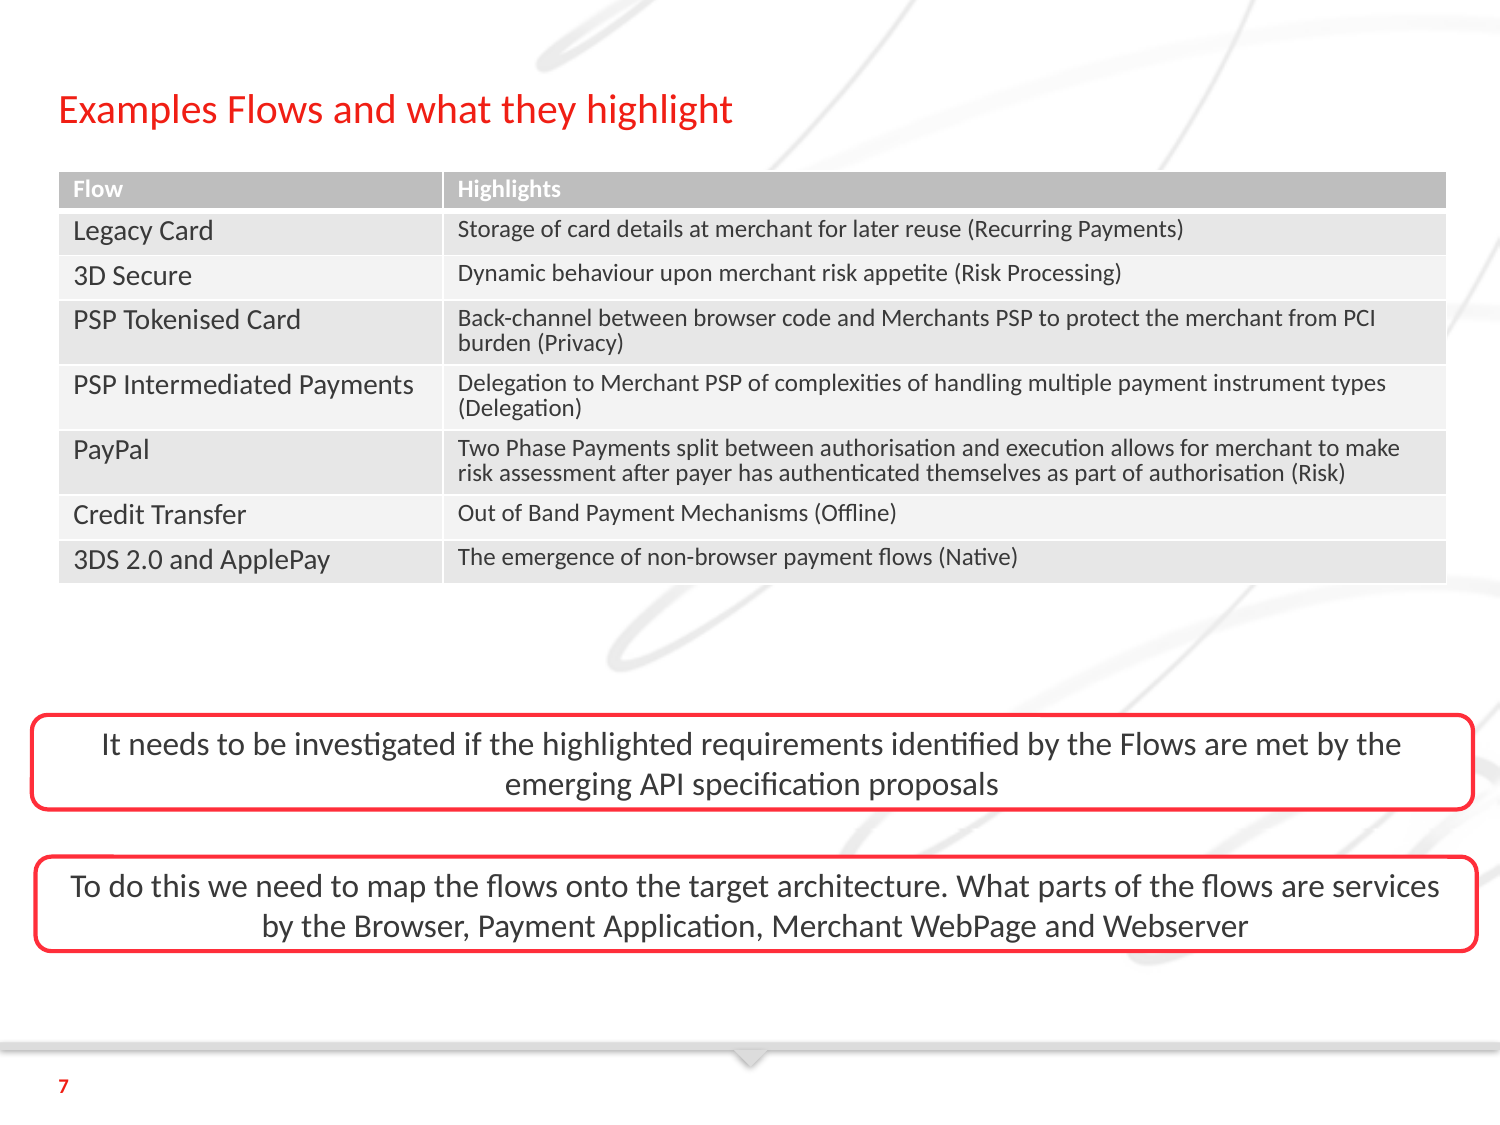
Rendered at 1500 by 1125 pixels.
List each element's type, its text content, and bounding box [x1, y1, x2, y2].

table_cell PayPal [59, 431, 442, 494]
title Examples Flows and what they highlight [58, 53, 1447, 132]
text_box To do this we need to map the flows onto the target architecture. What parts of the flows are services by the Browser, Payment Application, Merchant WebPage and Webserver [33, 854, 1479, 954]
table_cell PSP Tokenised Card [59, 301, 442, 364]
table_cell Legacy Card [59, 214, 442, 255]
table_cell Back-channel between browser code and Merchants PSP to protect the merchant from PCI burden (Privacy) [444, 301, 1446, 364]
table_cell Dynamic behaviour upon merchant risk appetite (Risk Processing) [444, 256, 1446, 299]
table_header Flow [59, 172, 442, 208]
table_cell Delegation to Merchant PSP of complexities of handling multiple payment instrument types (Delegation) [444, 366, 1446, 429]
table_cell 3D Secure [59, 256, 442, 299]
slide_number 7 [58, 1072, 158, 1121]
text_box It needs to be investigated if the highlighted requirements identified by the Flows are met by the emerging API specification proposals [29, 712, 1476, 812]
table_cell Credit Transfer [59, 496, 442, 539]
picture [0, 0, 1500, 1042]
table_cell Two Phase Payments split between authorisation and execution allows for merchant to make risk assessment after payer has authenticated themselves as part of authorisation (Risk) [444, 431, 1446, 494]
table_cell PSP Intermediated Payments [59, 366, 442, 429]
table_cell Storage of card details at merchant for later reuse (Recurring Payments) [444, 214, 1446, 255]
table_cell The emergence of non-browser payment flows (Native) [444, 541, 1446, 583]
table_cell Out of Band Payment Mechanisms (Offline) [444, 496, 1446, 539]
table_header Highlights [444, 172, 1446, 208]
table_cell 3DS 2.0 and ApplePay [59, 541, 442, 583]
